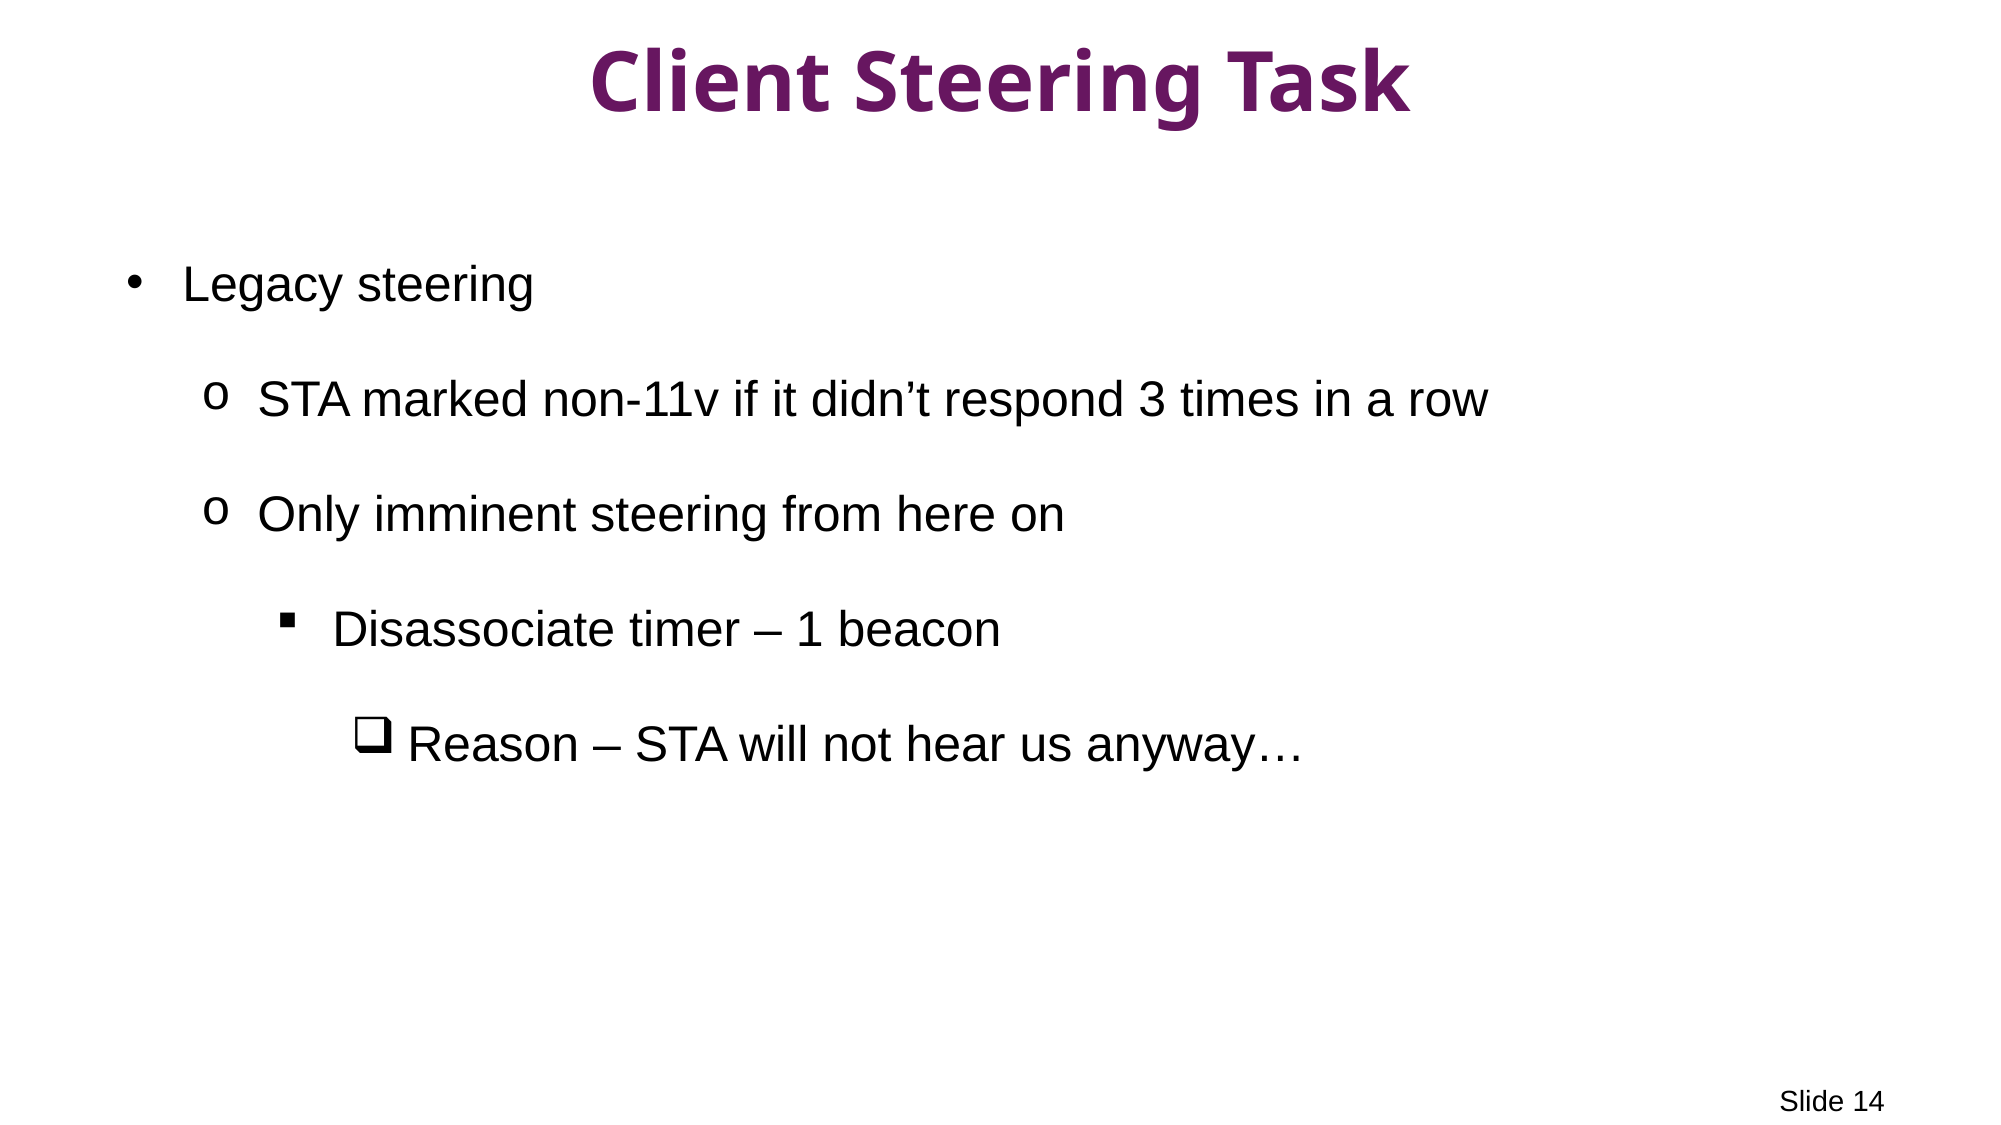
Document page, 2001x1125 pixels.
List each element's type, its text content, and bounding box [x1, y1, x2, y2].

slide_number Slide 14 [1433, 1074, 1901, 1113]
text_box Legacy steering STA marked non-11v if it didn’t respond 3 times in a row Only imminent steering from here on Disassociate timer – 1 beacon Reason – STA will not hear us anyway… [111, 214, 1949, 779]
title Client Steering Task [0, 31, 2000, 125]
